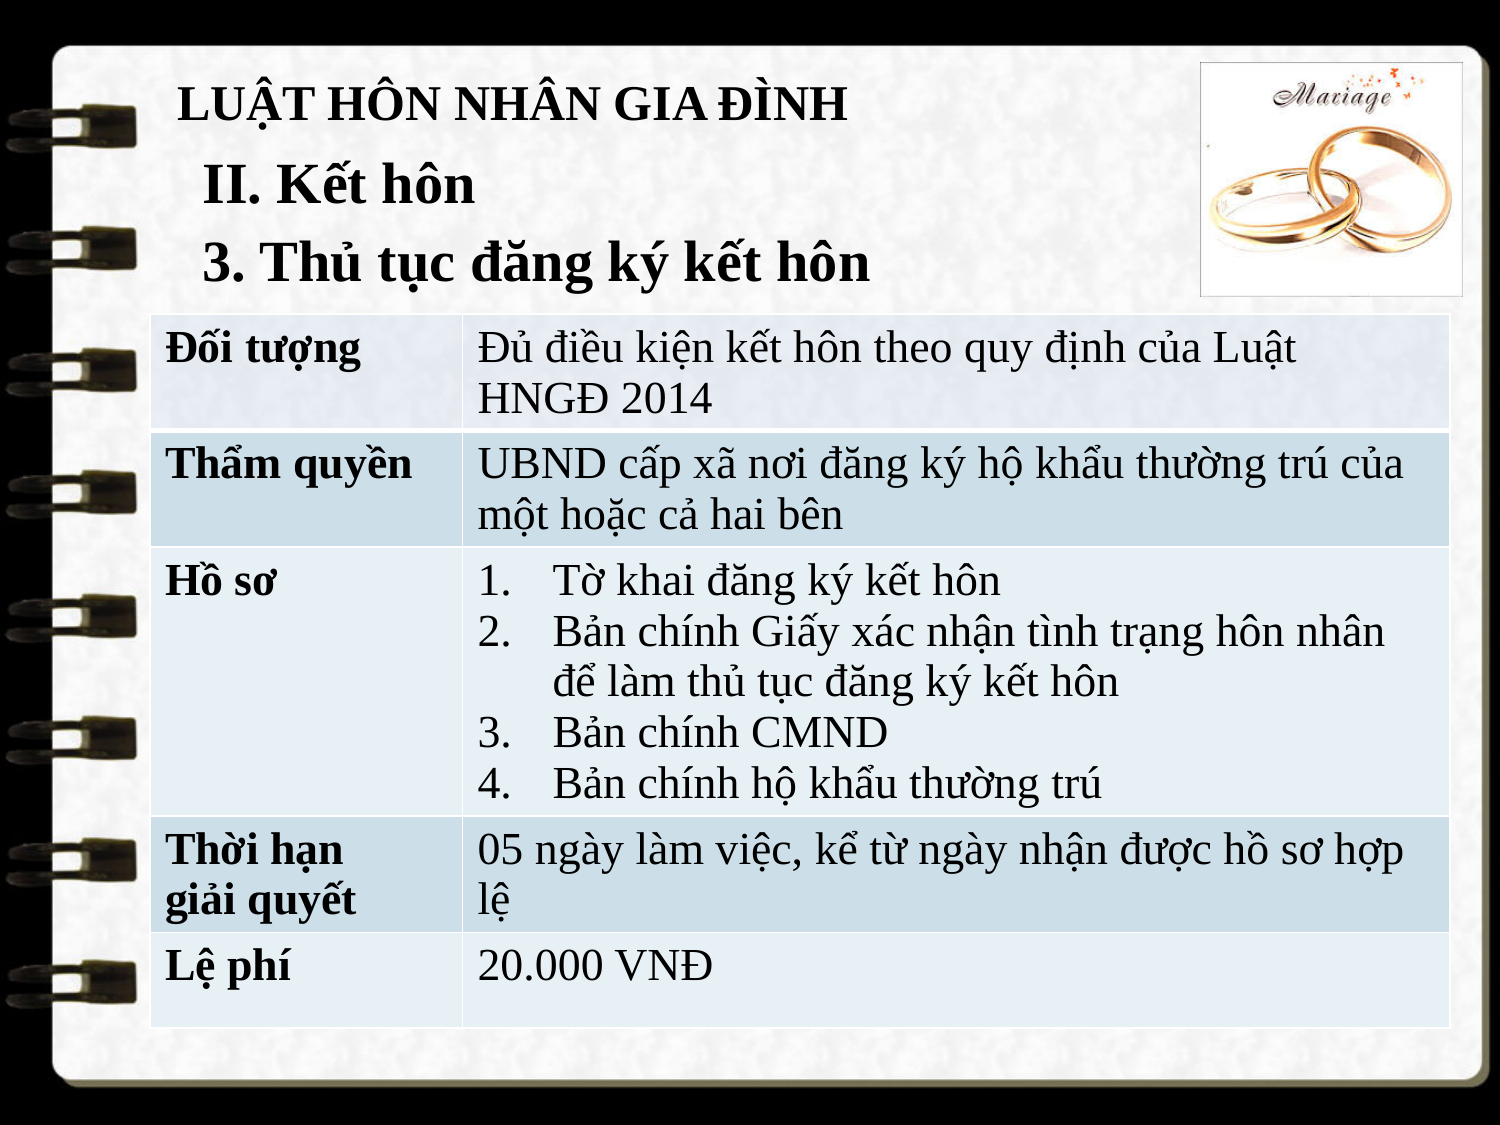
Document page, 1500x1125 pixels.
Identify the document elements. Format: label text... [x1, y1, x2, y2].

picture [0, 0, 1500, 1125]
table_header Đối tượng [151, 315, 462, 428]
table_cell Thời hạn giải quyết [151, 817, 462, 932]
table_cell Tờ khai đăng ký kết hôn Bản chính Giấy xác nhận tình trạng hôn nhân để làm thủ tục đăng ký kết hôn Bản chính CMND Bản chính hộ khẩu thường trú [463, 548, 1449, 815]
table_header Đủ điều kiện kết hôn theo quy định của Luật HNGĐ 2014 [463, 315, 1449, 428]
table_cell 05 ngày làm việc, kể từ ngày nhận được hồ sơ hợp lệ [463, 817, 1449, 932]
table_cell Hồ sơ [151, 548, 462, 815]
text_box LUẬT HÔN NHÂN GIA ĐÌNH [162, 62, 888, 139]
table_cell Lệ phí [151, 933, 462, 1027]
table_cell UBND cấp xã nơi đăng ký hộ khẩu thường trú của một hoặc cả hai bên [463, 433, 1449, 546]
table_cell 20.000 VNĐ [463, 933, 1449, 1027]
table_cell Thẩm quyền [151, 433, 462, 546]
list II. Kết hôn 3. Thủ tục đăng ký kết hôn [112, 137, 1438, 313]
